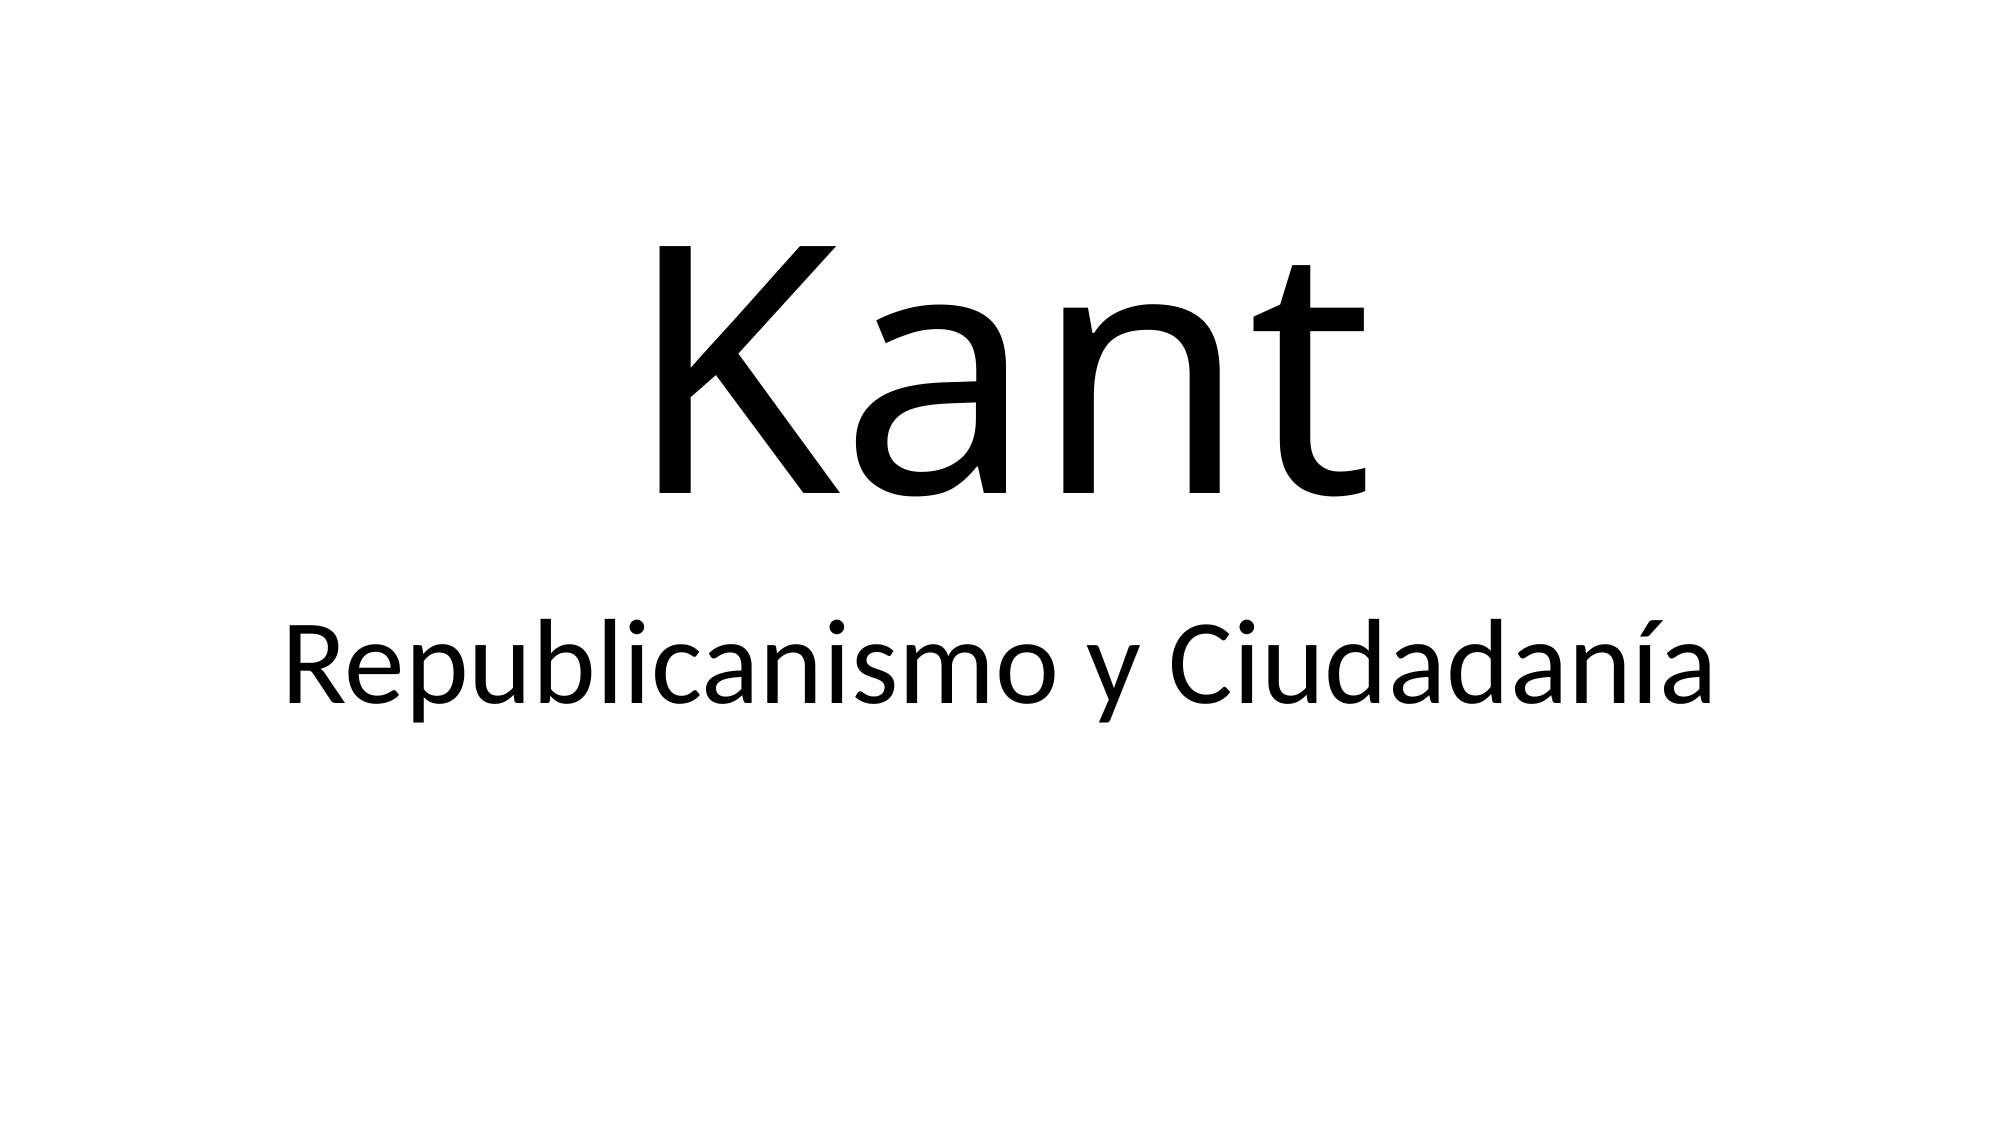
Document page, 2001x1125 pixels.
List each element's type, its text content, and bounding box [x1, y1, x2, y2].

title Kant [249, 184, 1750, 576]
subtitle Republicanismo y Ciudadanía [249, 590, 1750, 863]
